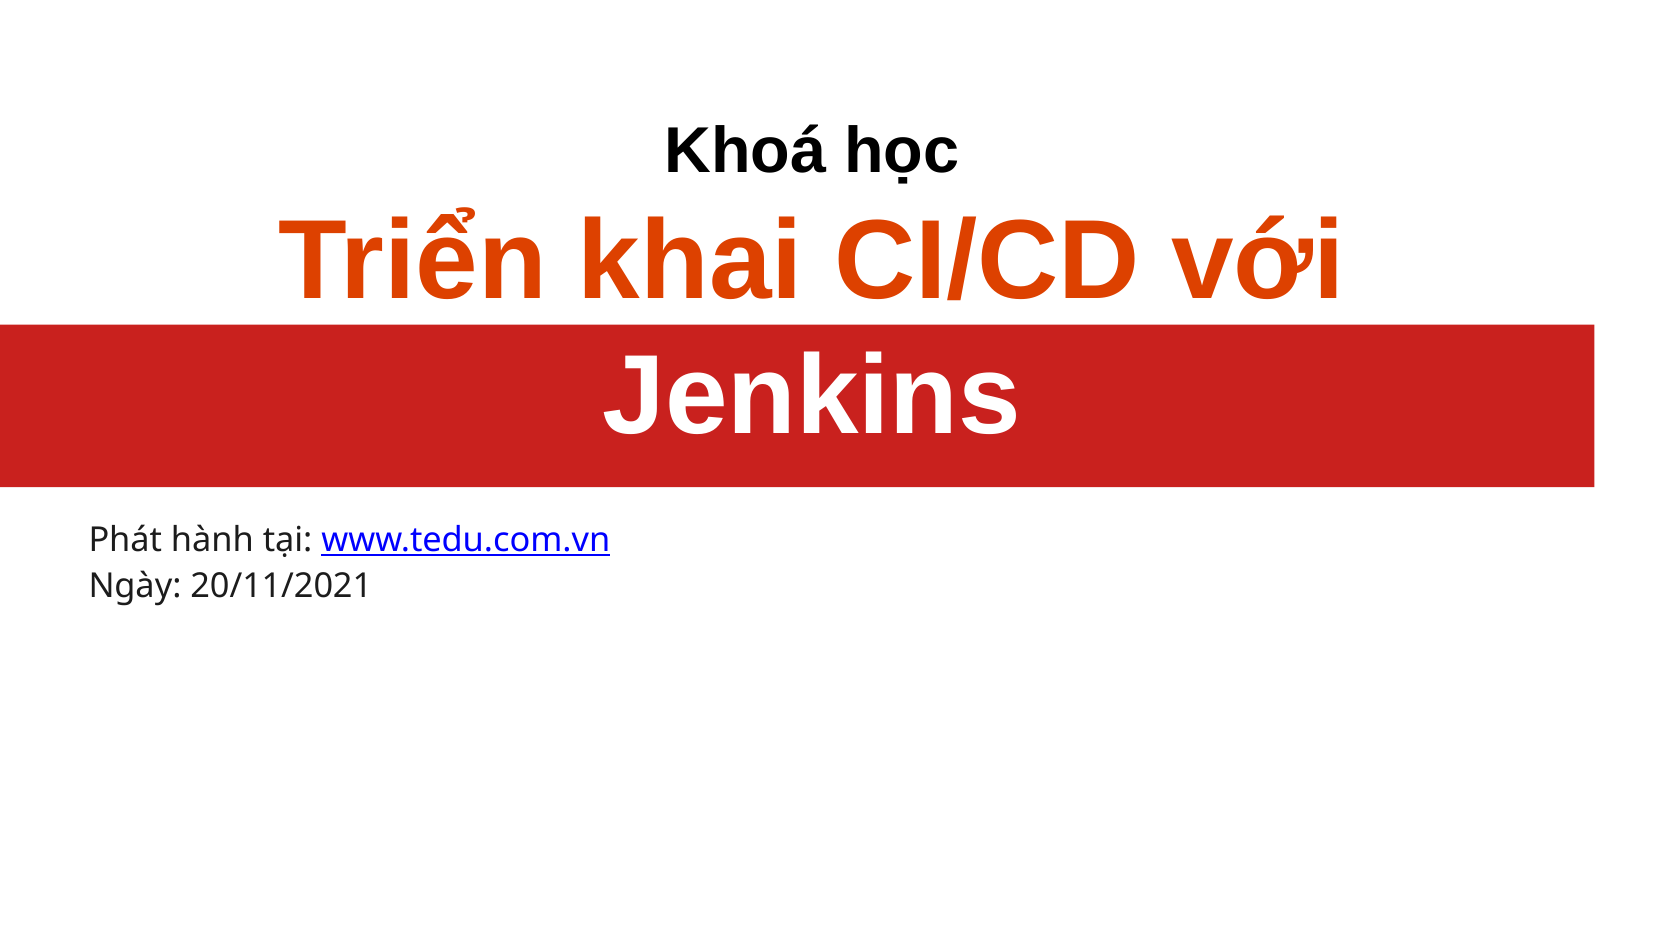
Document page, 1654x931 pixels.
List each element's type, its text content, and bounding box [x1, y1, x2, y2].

text_box Khoá học Triển khai CI/CD với Jenkins [58, 337, 1565, 456]
text_box Phát hành tại: www.tedu.com.vn Ngày: 20/11/2021 [88, 516, 1565, 827]
